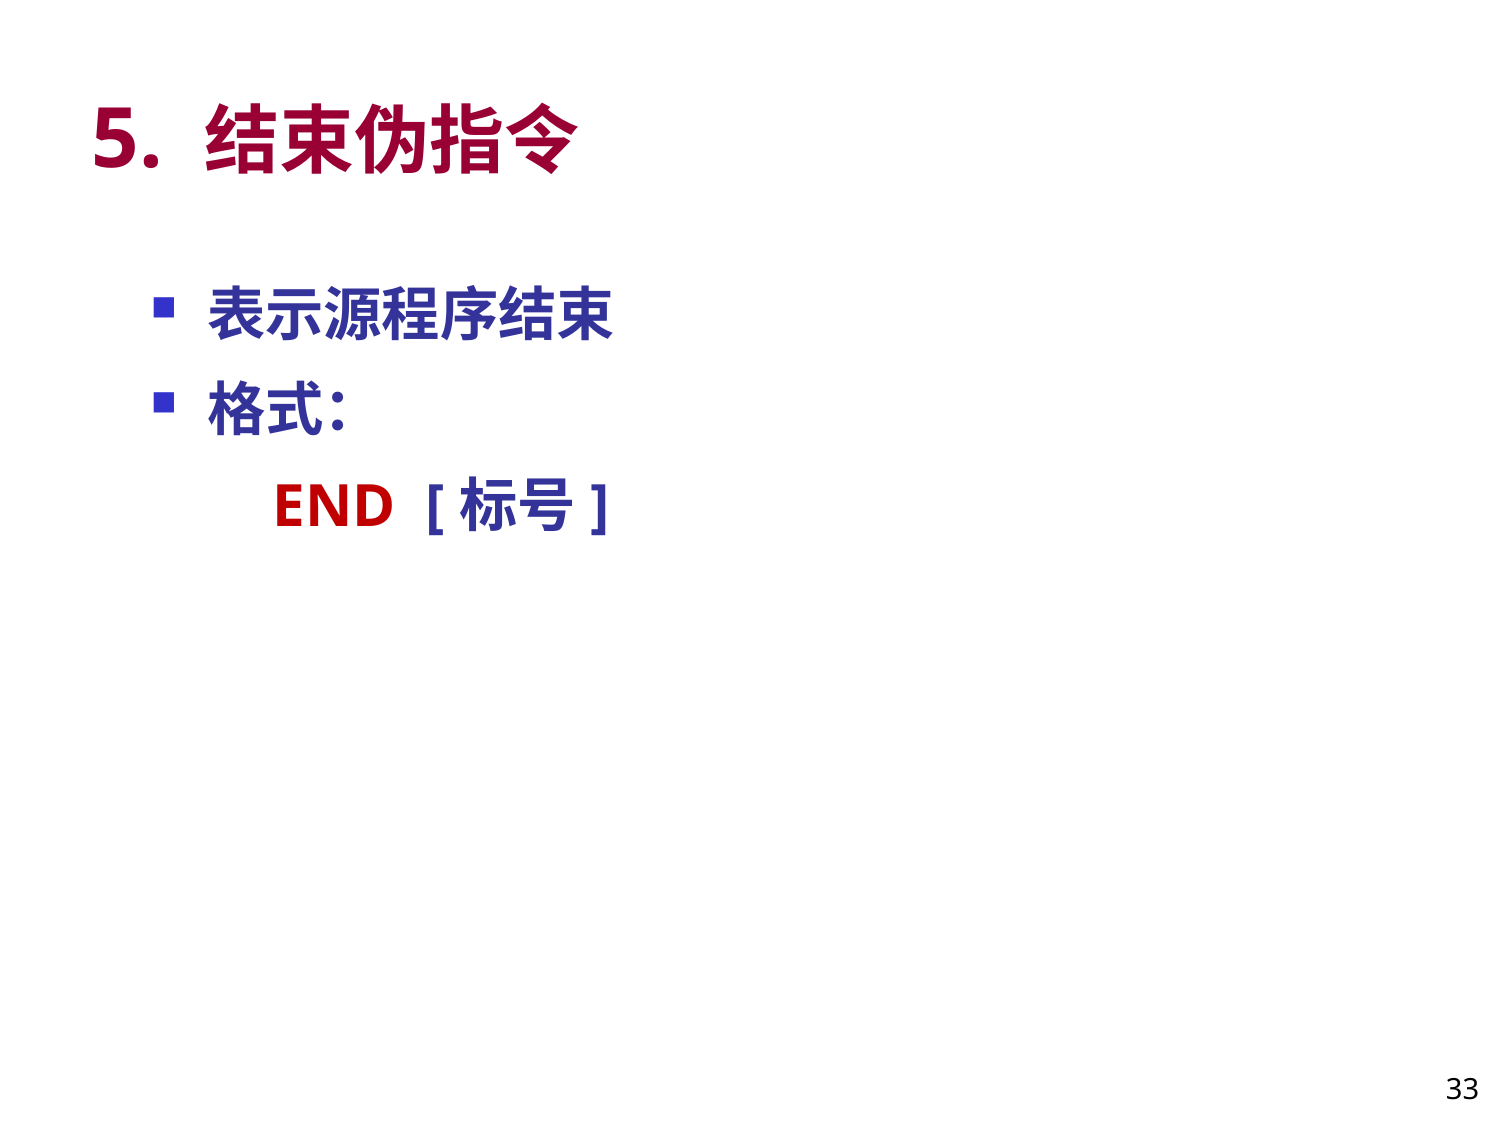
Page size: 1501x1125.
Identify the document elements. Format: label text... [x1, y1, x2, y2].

title 5. 结束伪指令 [76, 54, 1336, 193]
slide_number 33 [1387, 1042, 1495, 1118]
list 表示源程序结束 格式： END [标号] [135, 255, 1086, 793]
